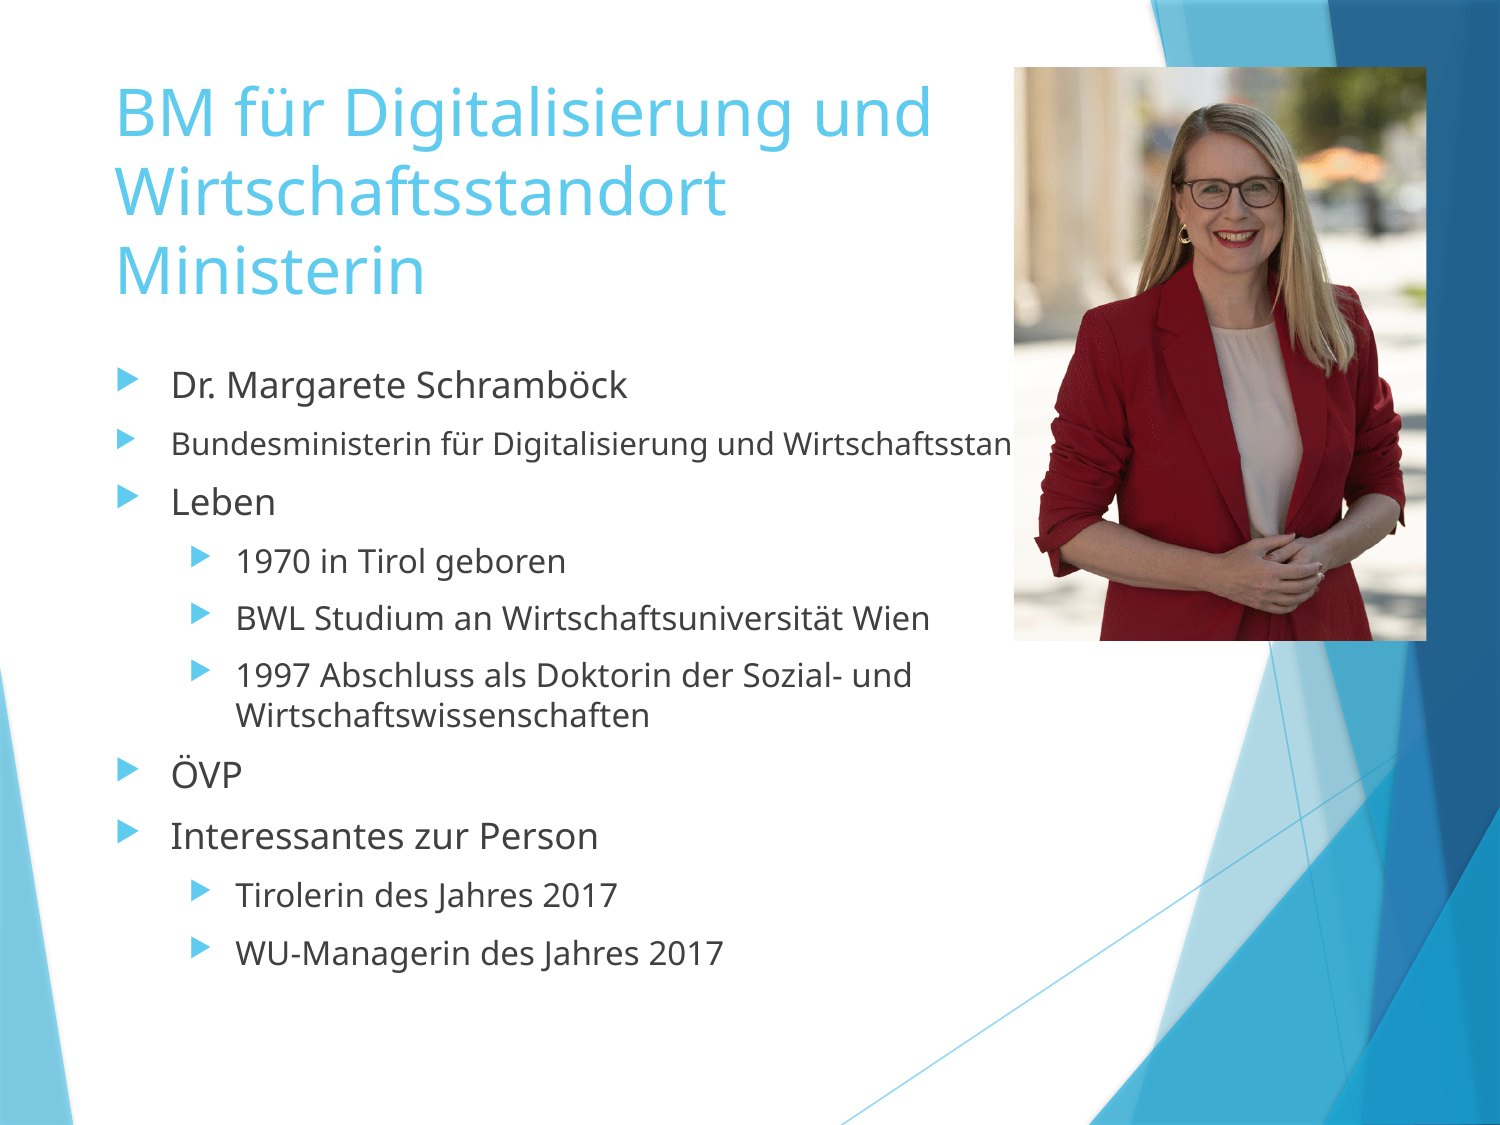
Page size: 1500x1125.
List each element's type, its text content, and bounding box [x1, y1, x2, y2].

list Dr. Margarete Schramböck Bundesministerin für Digitalisierung und Wirtschaftsstandort Leben 1970 in Tirol geboren BWL Studium an Wirtschaftsuniversität Wien 1997 Abschluss als Doktorin der Sozial- und Wirtschaftswissenschaften ÖVP Interessantes zur Person Tirolerin des Jahres 2017 WU-Managerin des Jahres 2017 [99, 354, 1142, 992]
title BM für Digitalisierung und Wirtschaftsstandort Ministerin [99, 63, 1142, 317]
picture [1013, 67, 1427, 642]
